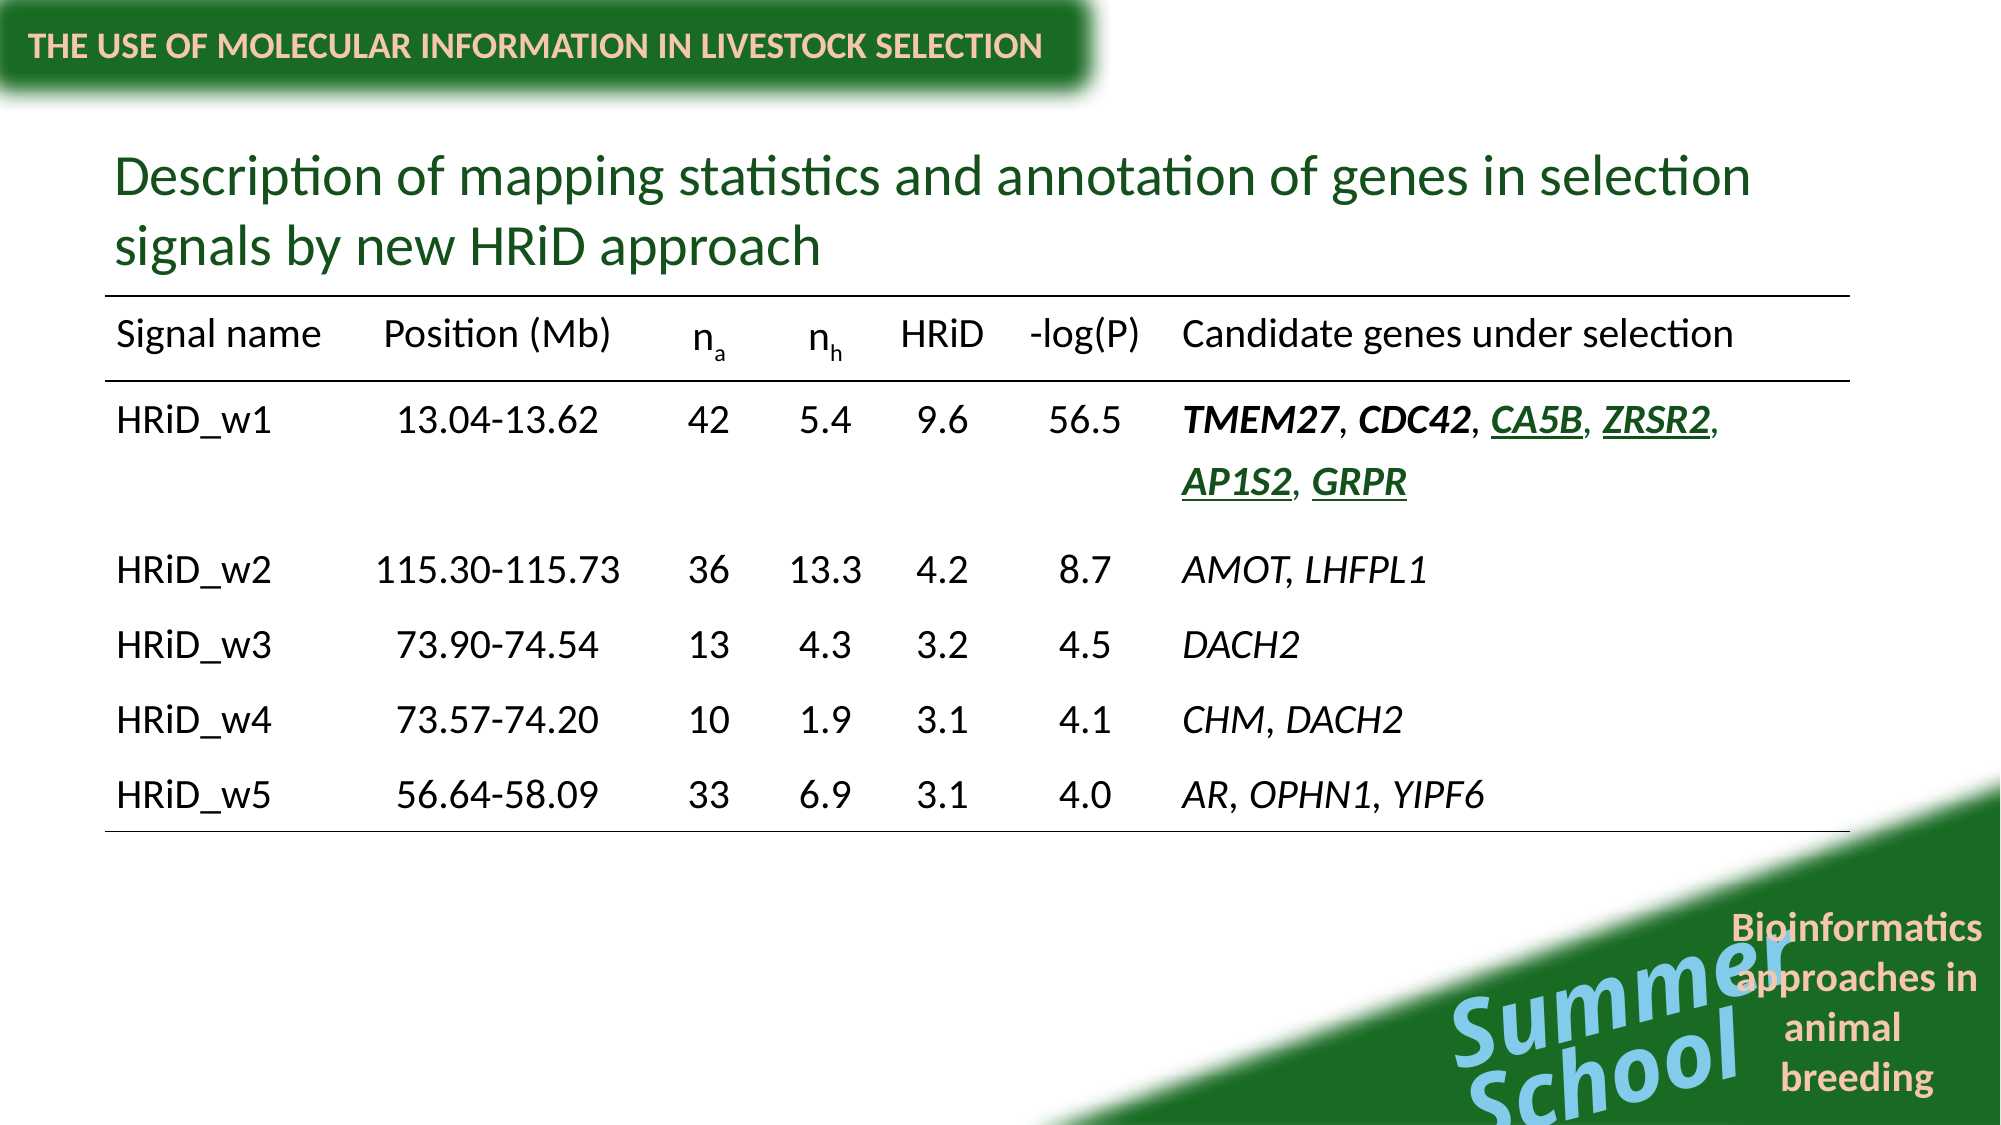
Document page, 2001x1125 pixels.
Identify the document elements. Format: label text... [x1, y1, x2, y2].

table_cell 4.0 [1000, 756, 1171, 831]
table_cell 8.7 [1000, 531, 1171, 606]
table_cell HRiD_w4 [105, 681, 343, 756]
table_header Candidate genes under selection [1171, 297, 1850, 380]
table_cell 13.04-13.62 [343, 382, 653, 531]
table_cell 9.6 [885, 382, 1000, 531]
table_cell HRiD_w3 [105, 606, 343, 681]
table_cell 33 [653, 756, 765, 831]
table_cell 4.2 [885, 531, 1000, 606]
table_cell 56.5 [1000, 382, 1171, 531]
table_cell HRiD_w5 [105, 756, 343, 831]
table_cell 3.2 [885, 606, 1000, 681]
table_cell 42 [653, 382, 765, 531]
table_header -log(P) [1000, 297, 1171, 380]
table_cell 4.1 [1000, 681, 1171, 756]
table_cell 3.1 [885, 756, 1000, 831]
table_cell 36 [653, 531, 765, 606]
table_cell 3.1 [885, 681, 1000, 756]
table_cell 73.57-74.20 [343, 681, 653, 756]
table_cell 4.3 [765, 606, 885, 681]
table_cell AR, OPHN1, YIPF6 [1171, 756, 1850, 831]
table_cell 115.30-115.73 [343, 531, 653, 606]
table_header na [653, 297, 765, 380]
table_header Signal name [105, 297, 343, 380]
table_cell CHM, DACH2 [1171, 681, 1850, 756]
table_cell TMEM27, CDC42, CA5B, ZRSR2, AP1S2, GRPR [1171, 382, 1850, 531]
table_cell 5.4 [765, 382, 885, 531]
table_cell DACH2 [1171, 606, 1850, 681]
table_cell 13 [653, 606, 765, 681]
table_cell AMOT, LHFPL1 [1171, 531, 1850, 606]
table_cell HRiD_w1 [105, 382, 343, 531]
table_cell 6.9 [765, 756, 885, 831]
table_cell 73.90-74.54 [343, 606, 653, 681]
table_header Position (Mb) [343, 297, 653, 380]
table_header nh [765, 297, 885, 380]
table_cell 10 [653, 681, 765, 756]
table_header HRiD [885, 297, 1000, 380]
text_box Description of mapping statistics and annotation of genes in selection signals by new HRiD approach [99, 130, 1933, 285]
table_cell HRiD_w2 [105, 531, 343, 606]
table_cell 1.9 [765, 681, 885, 756]
table_cell 13.3 [765, 531, 885, 606]
table_cell 56.64-58.09 [343, 756, 653, 831]
table_cell 4.5 [1000, 606, 1171, 681]
